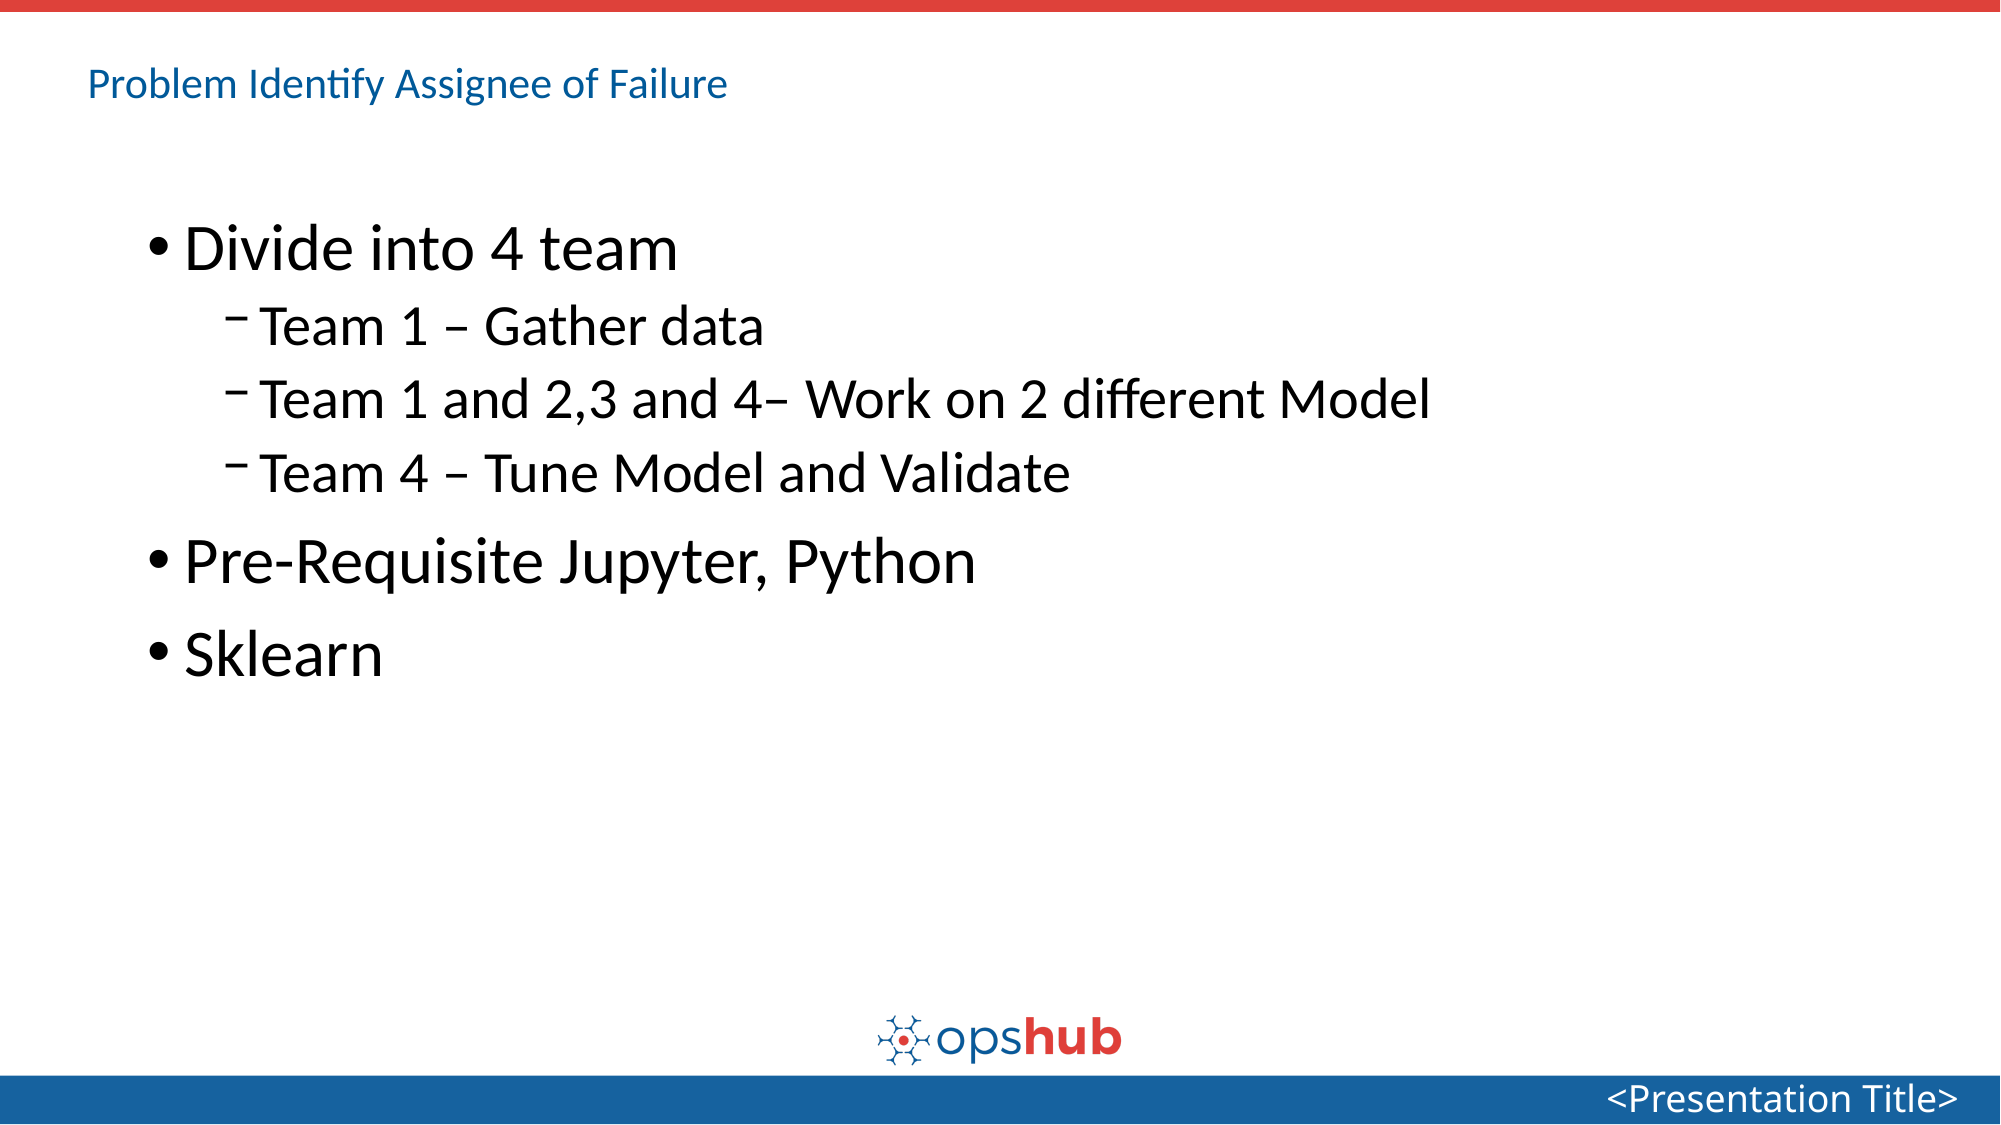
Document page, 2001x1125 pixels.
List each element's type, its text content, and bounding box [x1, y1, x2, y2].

title Problem Identify Assignee of Failure [72, 52, 1789, 169]
list Divide into 4 team Team 1 – Gather data Team 1 and 2,3 and 4– Work on 2 different Model Team 4 – Tune Model and Validate Pre-Requisite Jupyter, Python Sklearn [132, 205, 1729, 957]
picture [870, 1008, 1130, 1072]
